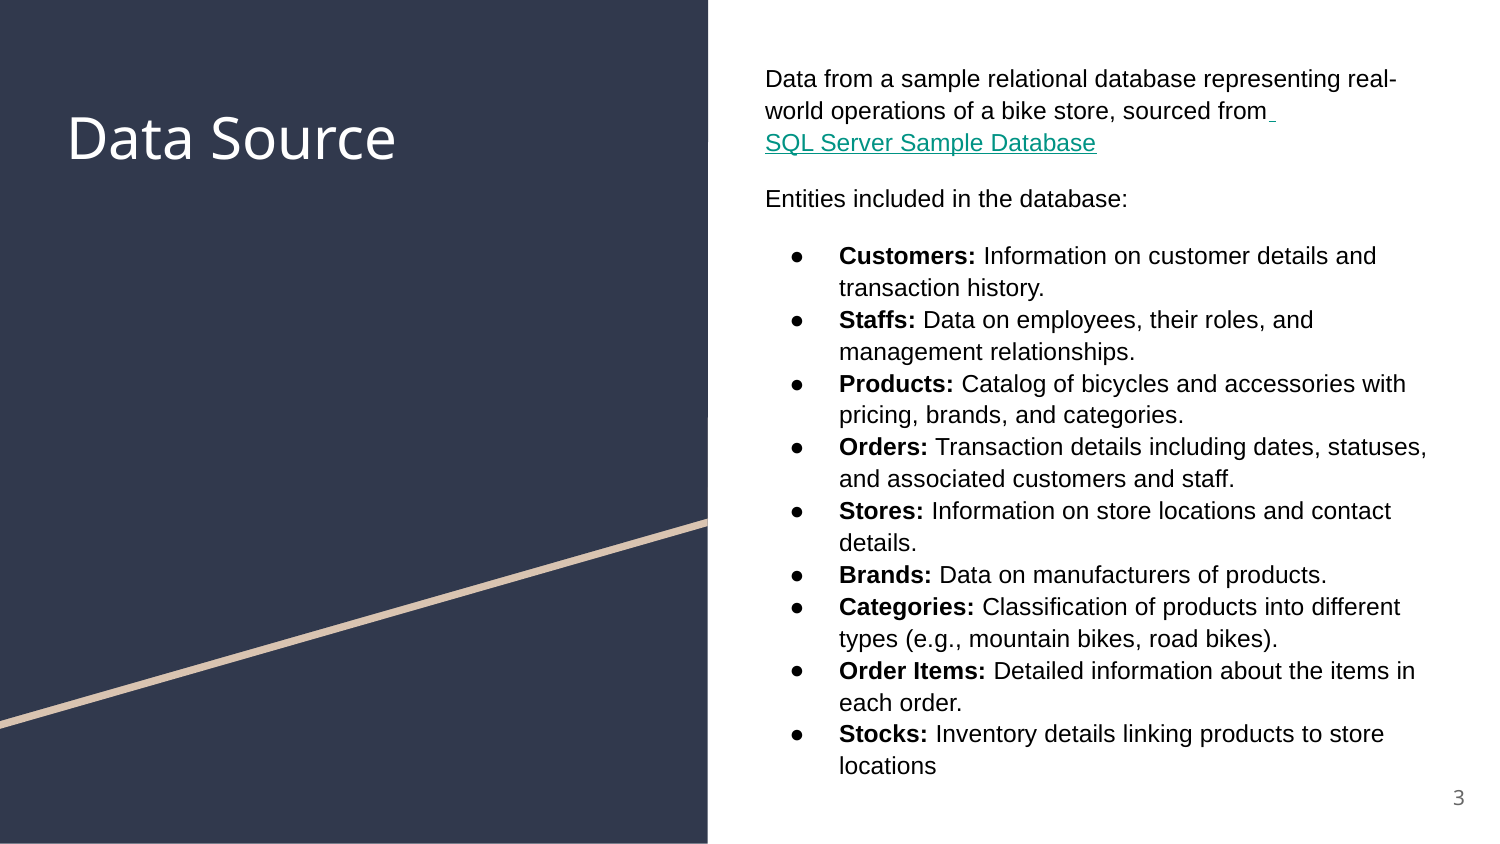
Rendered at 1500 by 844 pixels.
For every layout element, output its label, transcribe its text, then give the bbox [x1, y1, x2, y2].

title Data Source [51, 82, 660, 219]
slide_number 3 [1389, 764, 1480, 830]
list Data from a sample relational database representing real-world operations of a bike store, sourced from SQL Server Sample Database Entities included in the database: Customers: Information on customer details and transaction history. Staffs: Data on employees, their roles, and management relationships. Products: Catalog of bicycles and accessories with pricing, brands, and categories. Orders: Transaction details including dates, statuses, and associated customers and staff. Stores: Information on store locations and contact details. Brands: Data on manufacturers of products. Categories: Classification of products into different types (e.g., mountain bikes, road bikes). Order Items: Detailed information about the items in each order. Stocks: Inventory details linking products to store locations [750, 45, 1458, 798]
